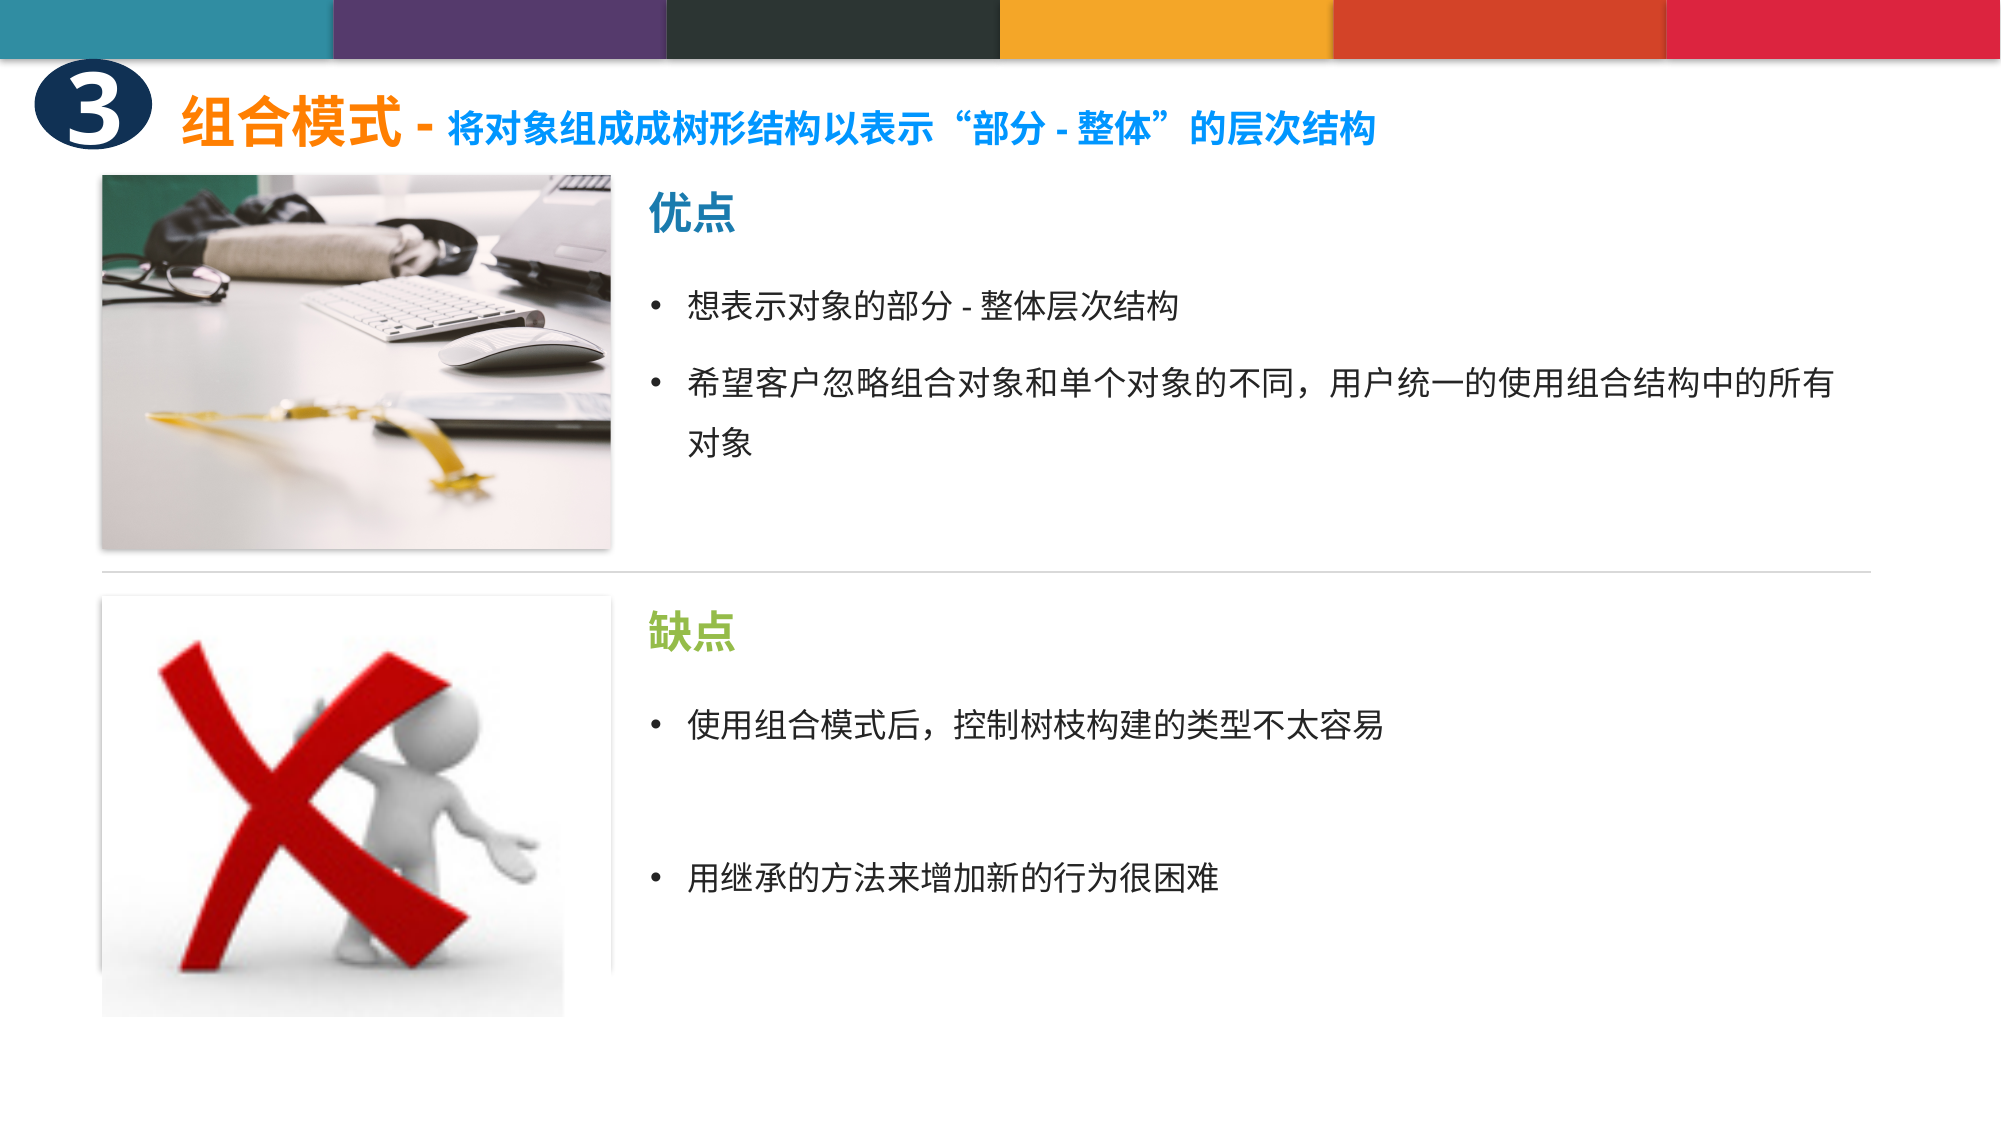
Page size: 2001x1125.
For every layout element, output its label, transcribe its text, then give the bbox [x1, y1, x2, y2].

text_box 缺点 [633, 596, 1038, 665]
text_box 优点 [633, 177, 1038, 246]
text_box 3 [33, 70, 153, 151]
text_box 想表示对象的部分-整体层次结构 希望客户忽略组合对象和单个对象的不同，用户统一的使用组合结构中的所有对象 [633, 257, 1851, 469]
text_box 使用组合模式后，控制树枝构建的类型不太容易 用继承的方法来增加新的行为很困难 [633, 676, 1851, 905]
text_box [102, 175, 611, 549]
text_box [0, 0, 2001, 60]
text_box 组合模式-将对象组成成树形结构以表示“部分-整体”的层次结构 [166, 70, 1807, 161]
picture [102, 596, 611, 1017]
